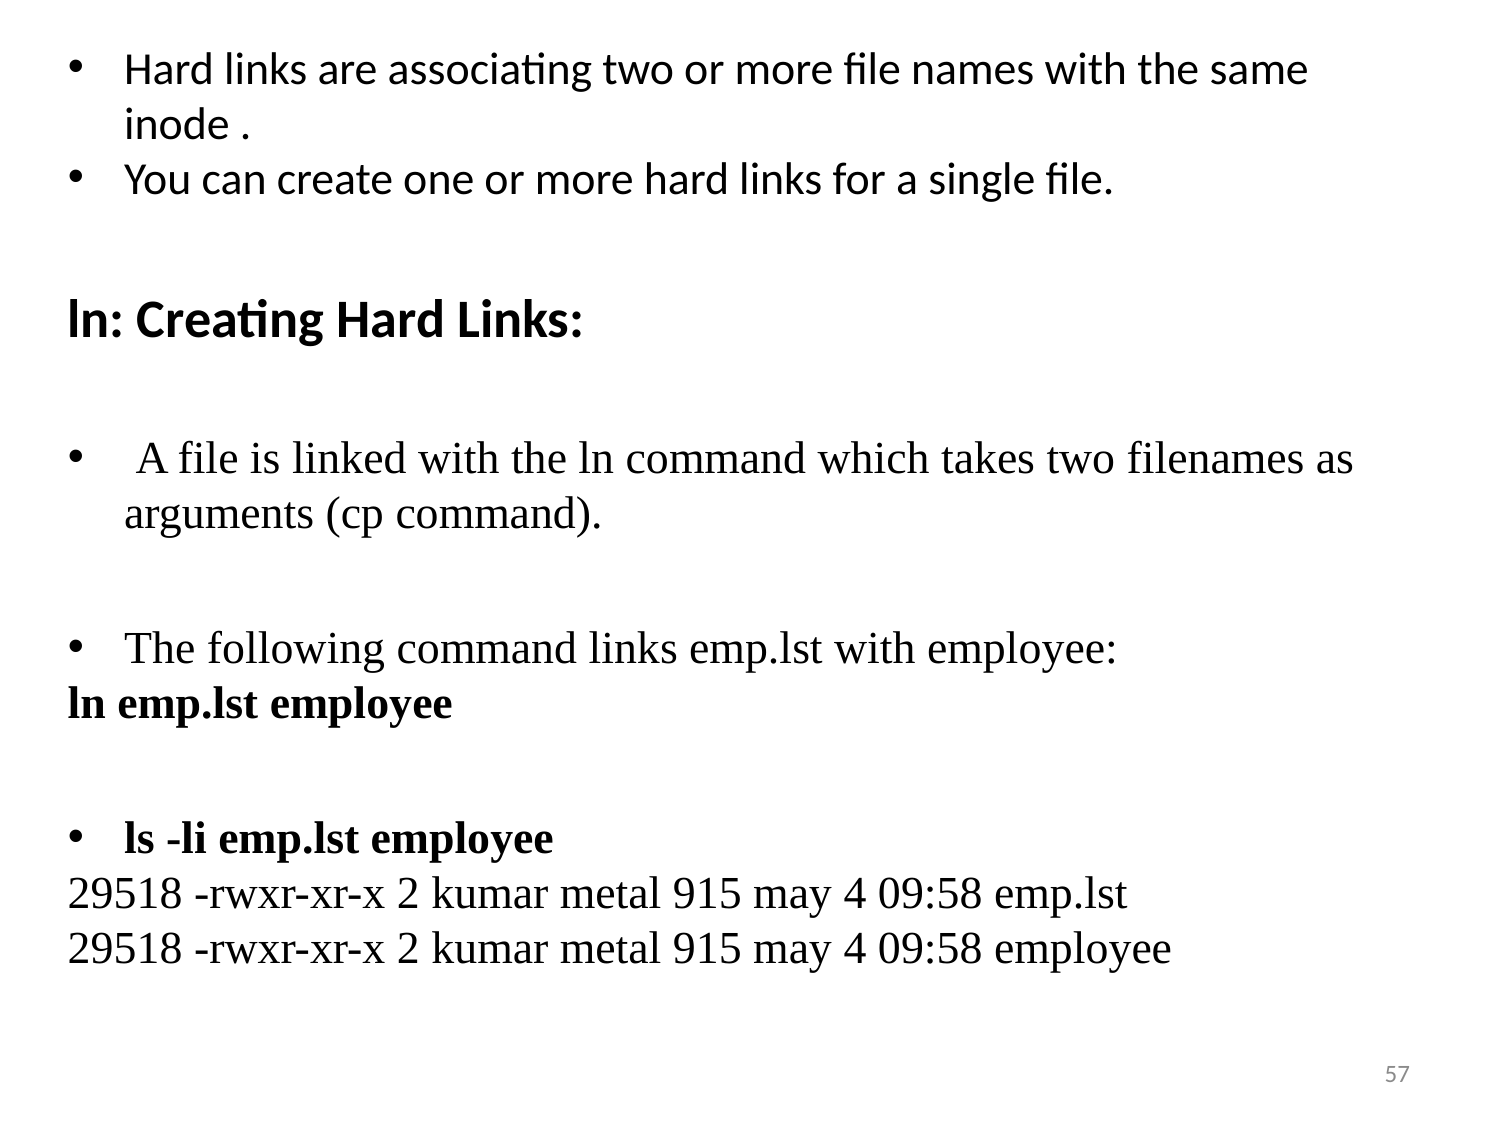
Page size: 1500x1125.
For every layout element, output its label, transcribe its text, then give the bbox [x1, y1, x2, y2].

text_box Hard links are associating two or more file names with the same inode . You can create one or more hard links for a single file. ln: Creating Hard Links: A file is linked with the ln command which takes two filenames as arguments (cp command). The following command links emp.lst with employee: ln emp.lst employee ls -li emp.lst employee 29518 -rwxr-xr-x 2 kumar metal 915 may 4 09:58 emp.lst 29518 -rwxr-xr-x 2 kumar metal 915 may 4 09:58 employee [53, 30, 1425, 1083]
text_box 1 [1074, 1042, 1425, 1103]
